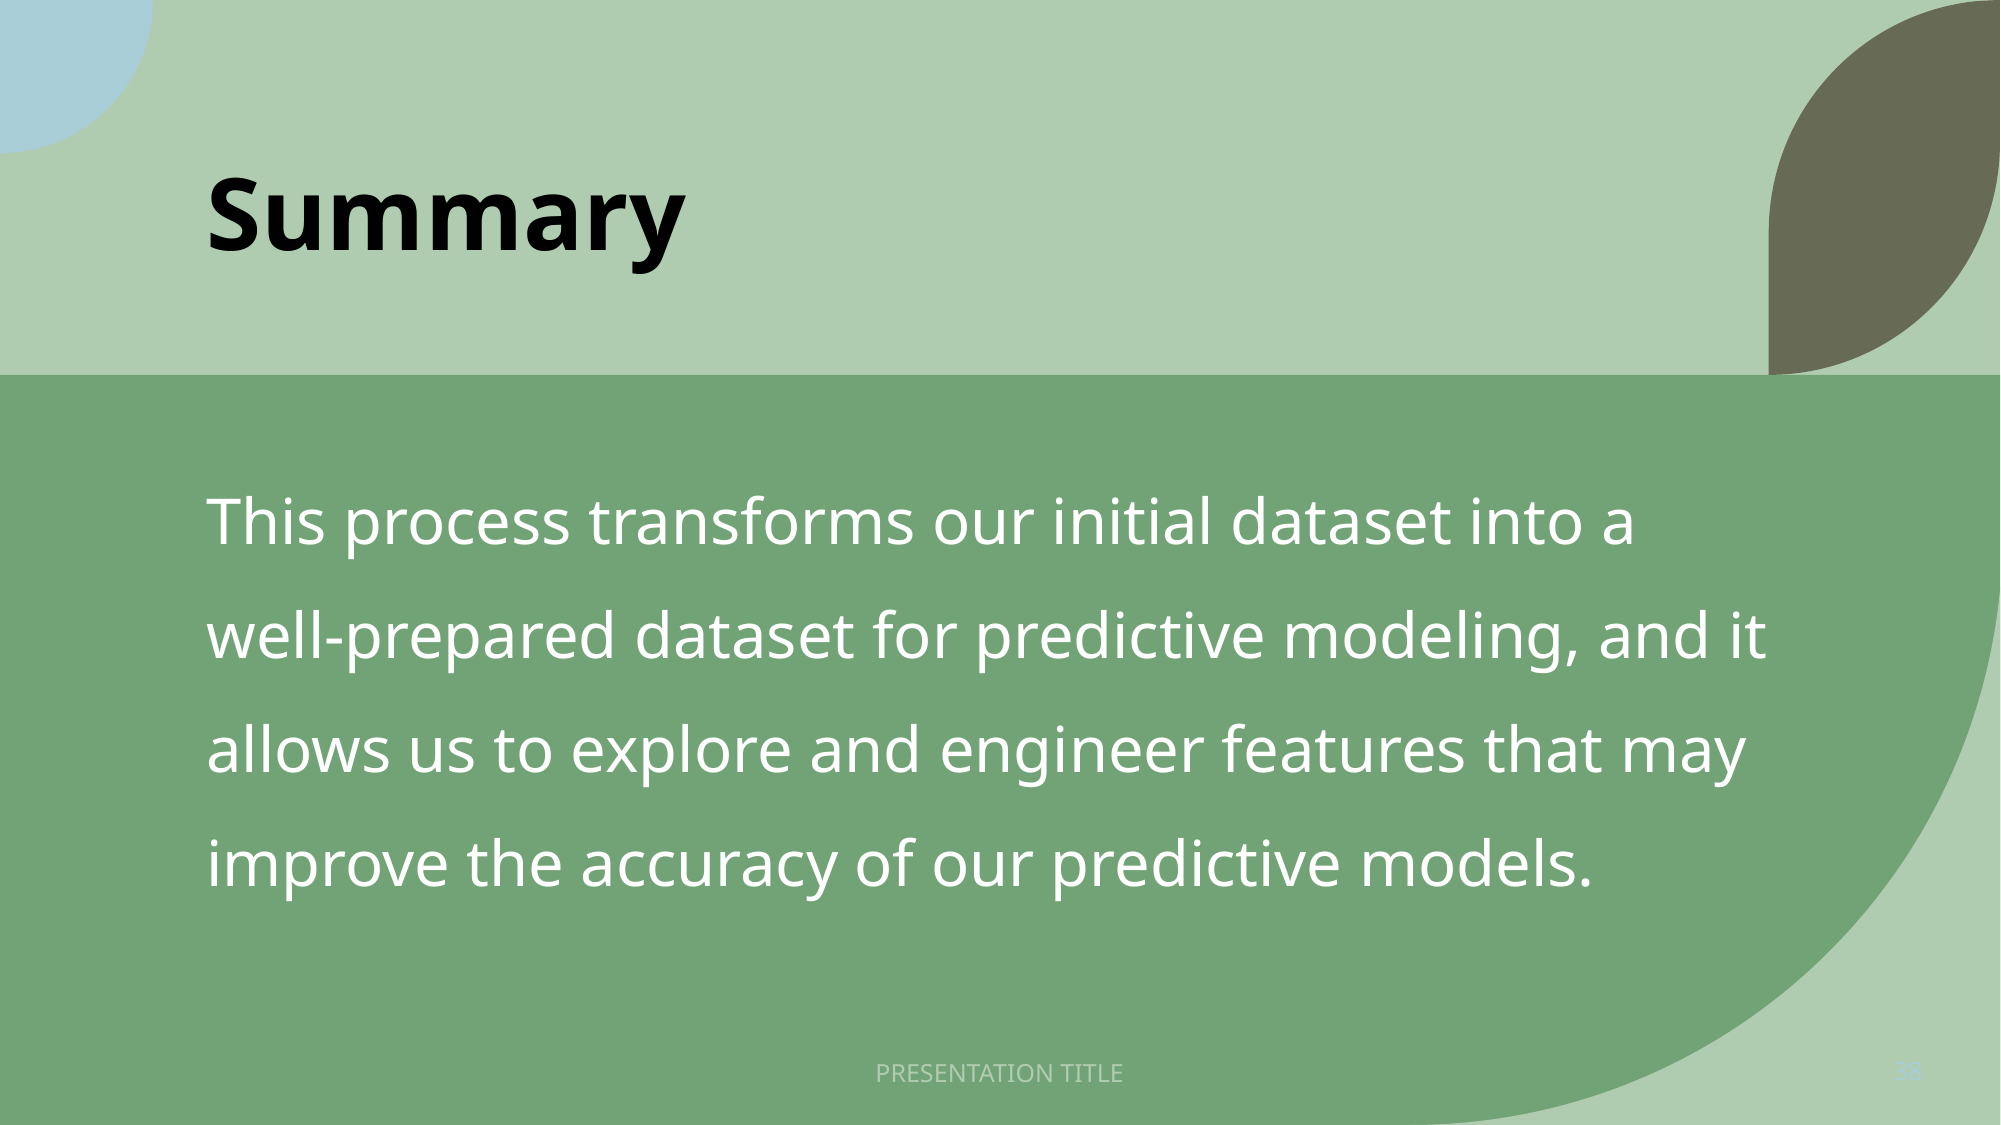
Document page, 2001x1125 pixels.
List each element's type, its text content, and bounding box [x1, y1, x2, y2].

list This process transforms our initial dataset into a well-prepared dataset for predictive modeling, and it allows us to explore and engineer features that may improve the accuracy of our predictive models. [191, 435, 1796, 999]
title Summary [191, 62, 1796, 280]
footer PRESENTATION TITLE [662, 1042, 1338, 1103]
slide_number 38 [1674, 1042, 1938, 1103]
